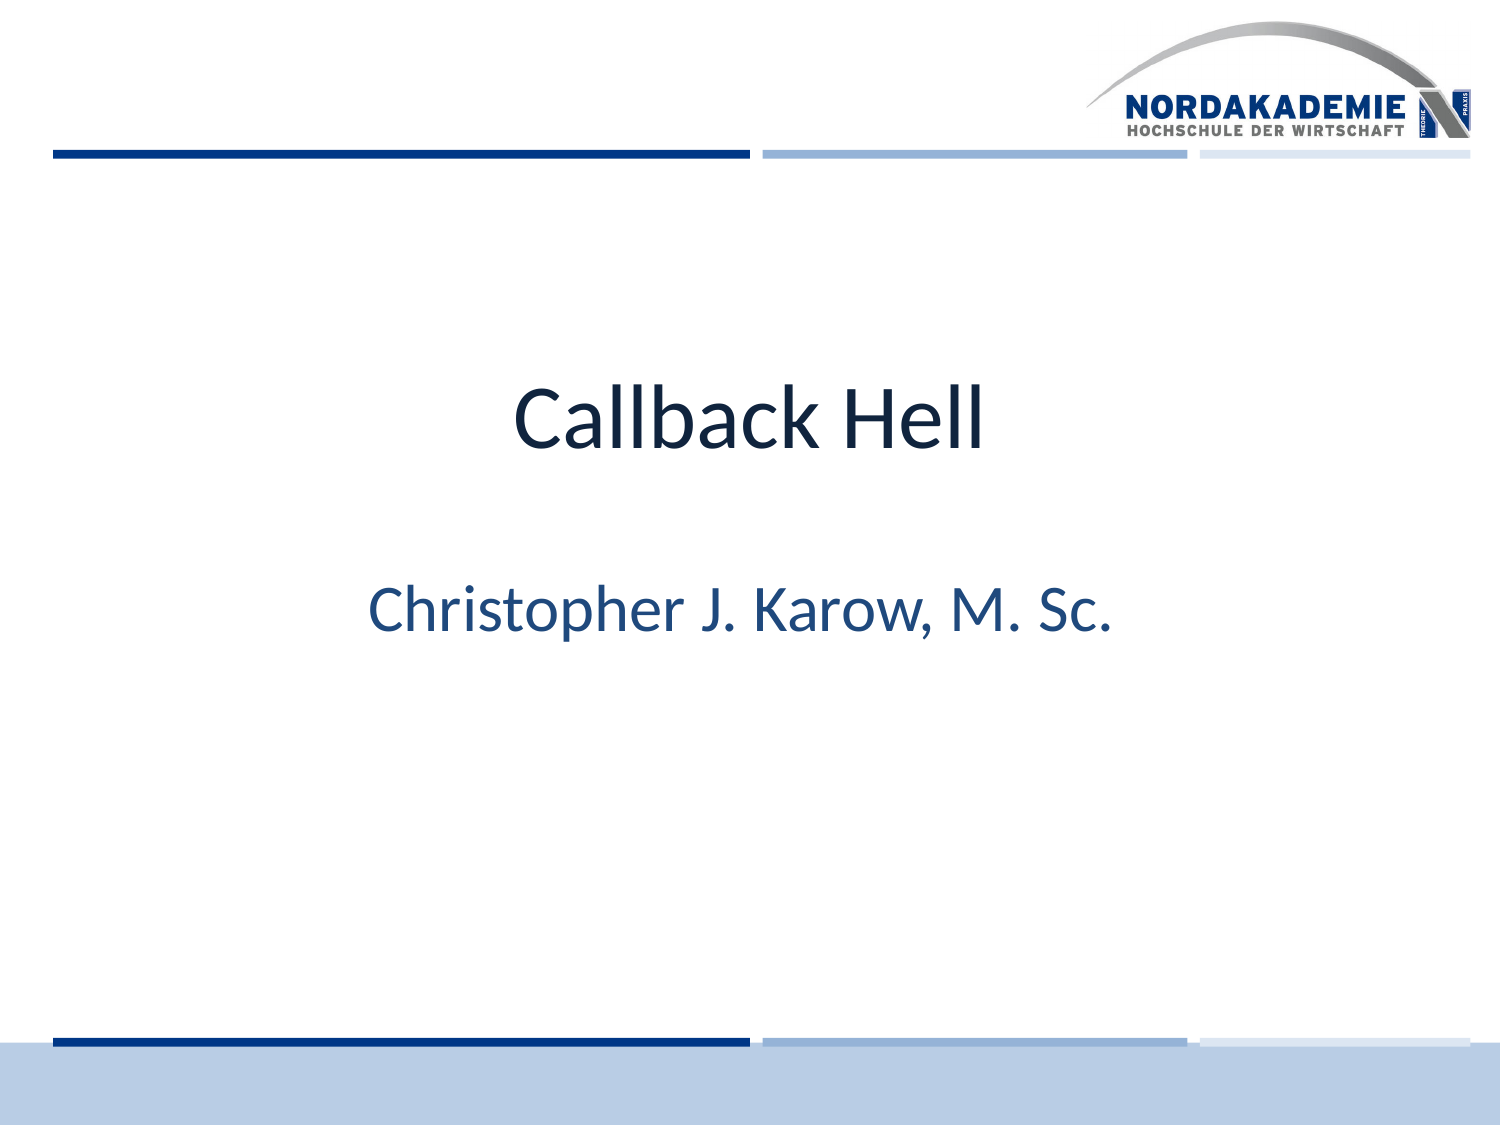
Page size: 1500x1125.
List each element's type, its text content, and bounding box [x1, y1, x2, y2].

picture [1086, 21, 1471, 138]
title Callback Hell [112, 349, 1388, 591]
subtitle Christopher J. Karow, M. Sc. [225, 463, 1275, 752]
